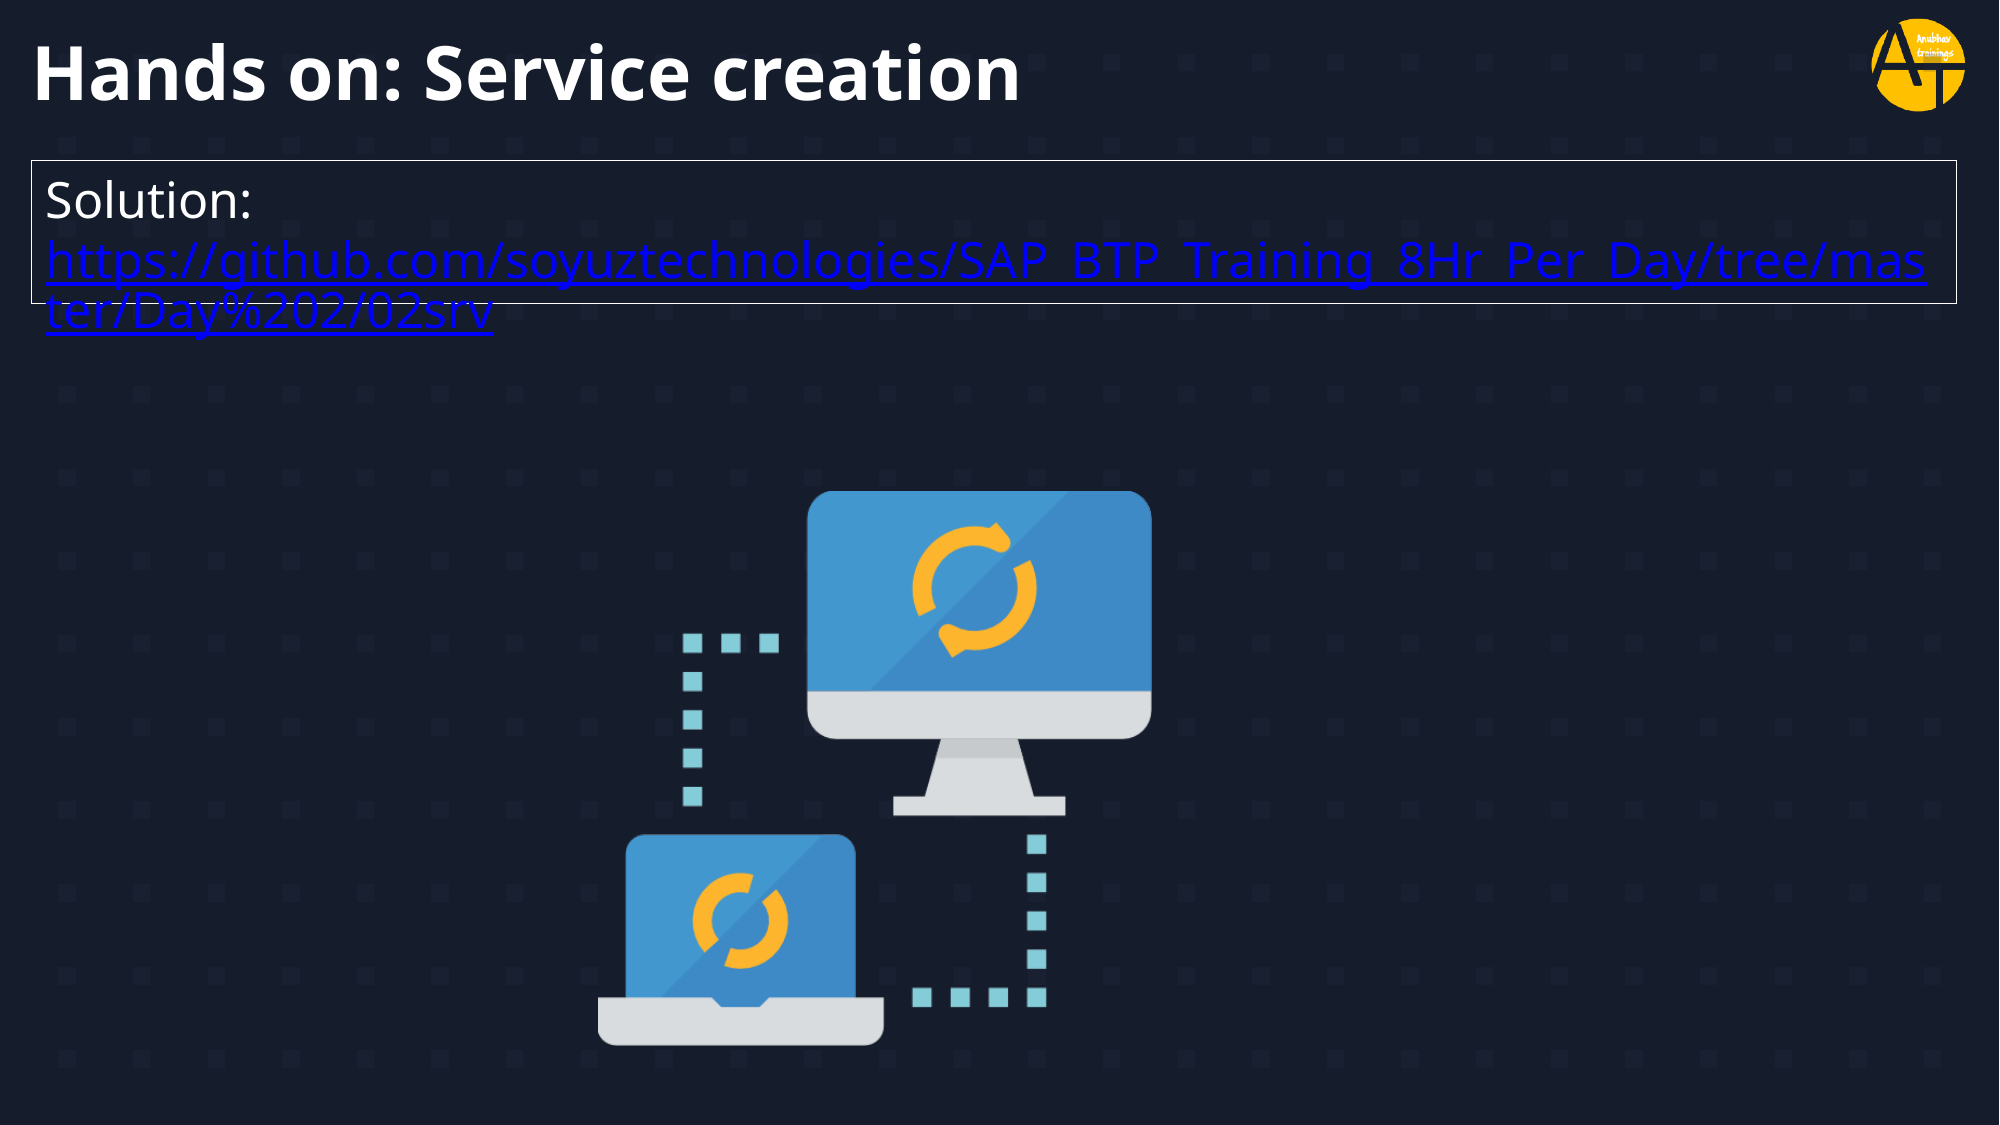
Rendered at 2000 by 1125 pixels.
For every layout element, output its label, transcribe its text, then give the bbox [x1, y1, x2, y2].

picture [1862, 12, 1970, 119]
picture [597, 491, 1152, 1046]
title Hands on: Service creation [31, 12, 1831, 129]
text_box Solution: https://github.com/soyuztechnologies/SAP_BTP_Training_8Hr_Per_Day/tree/master/Day%202/02srv [31, 160, 1957, 304]
